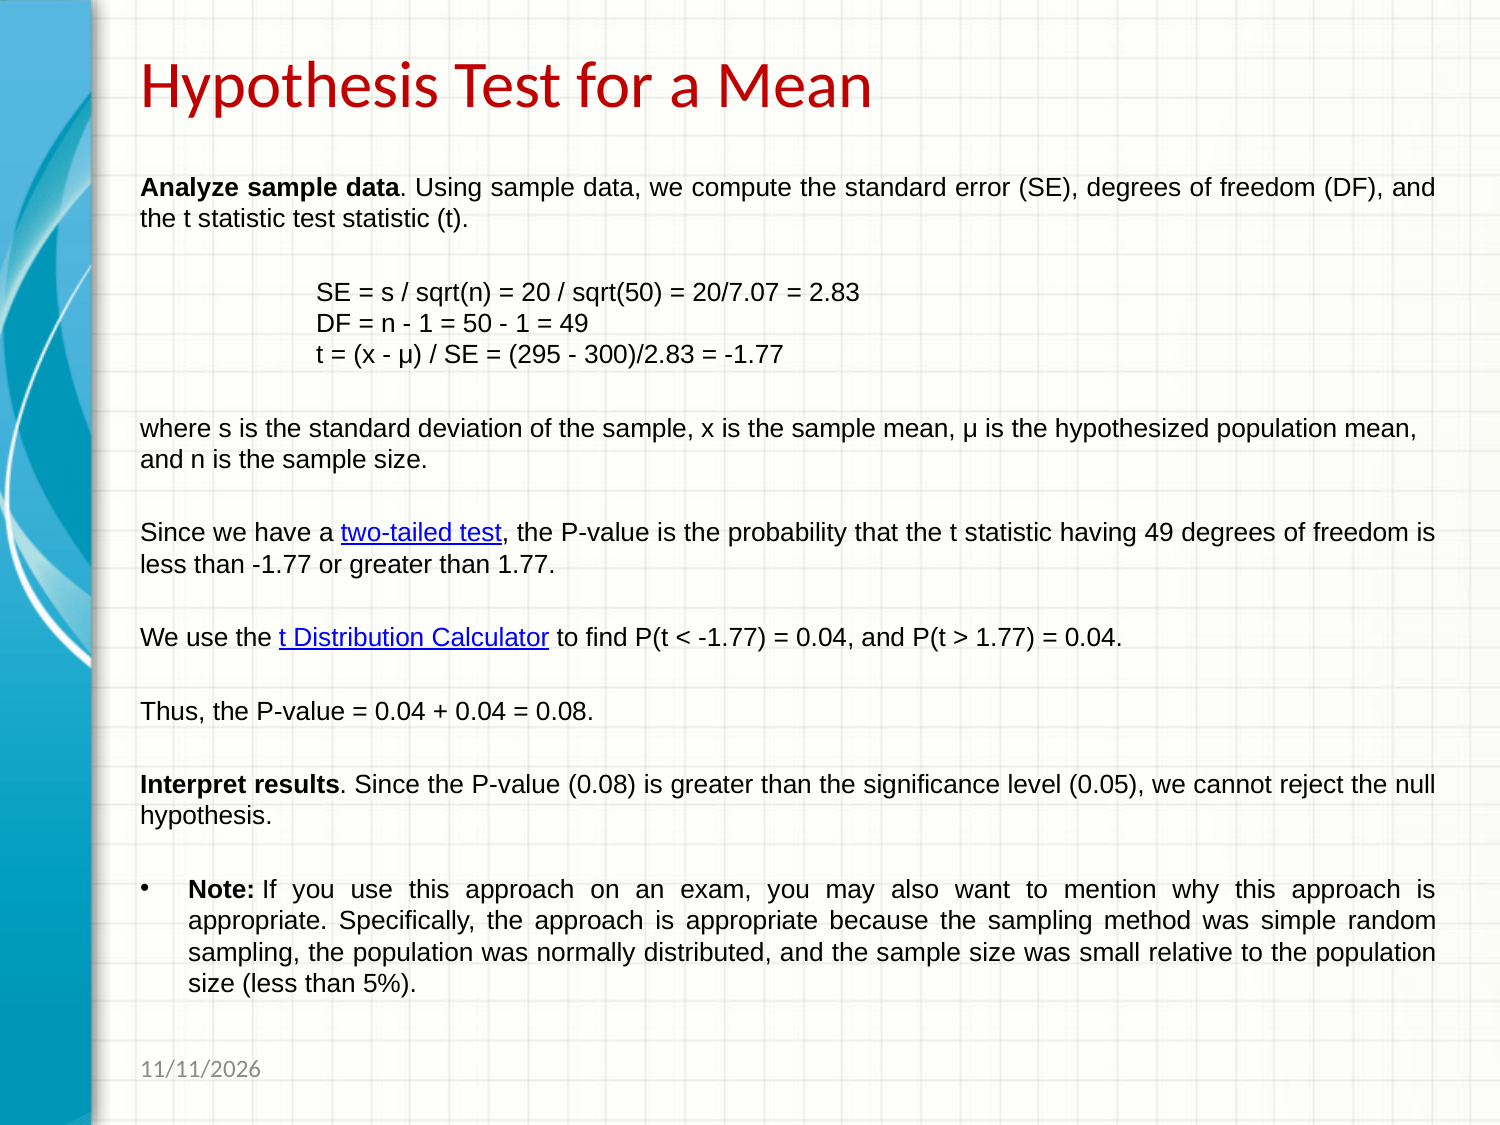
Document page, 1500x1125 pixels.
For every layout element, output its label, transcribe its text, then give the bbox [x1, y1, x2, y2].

picture [0, 0, 1500, 1125]
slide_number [125, 1037, 475, 1098]
title Hypothesis Test for a Mean [125, 24, 1438, 138]
list Analyze sample data. Using sample data, we compute the standard error (SE), degrees of freedom (DF), and the t statistic test statistic (t). SE = s / sqrt(n) = 20 / sqrt(50) = 20/7.07 = 2.83 DF = n - 1 = 50 - 1 = 49 t = (x - μ) / SE = (295 - 300)/2.83 = -1.77 where s is the standard deviation of the sample, x is the sample mean, μ is the hypothesized population mean, and n is the sample size. Since we have a two-tailed test, the P-value is the probability that the t statistic having 49 degrees of freedom is less than -1.77 or greater than 1.77. We use the t Distribution Calculator to find P(t < -1.77) = 0.04, and P(t > 1.77) = 0.04. Thus, the P-value = 0.04 + 0.04 = 0.08. Interpret results. Since the P-value (0.08) is greater than the significance level (0.05), we cannot reject the null hypothesis. Note: If you use this approach on an exam, you may also want to mention why this approach is appropriate. Specifically, the approach is appropriate because the sampling method was simple random sampling, the population was normally distributed, and the sample size was small relative to the population size (less than 5%). [125, 162, 1450, 1013]
